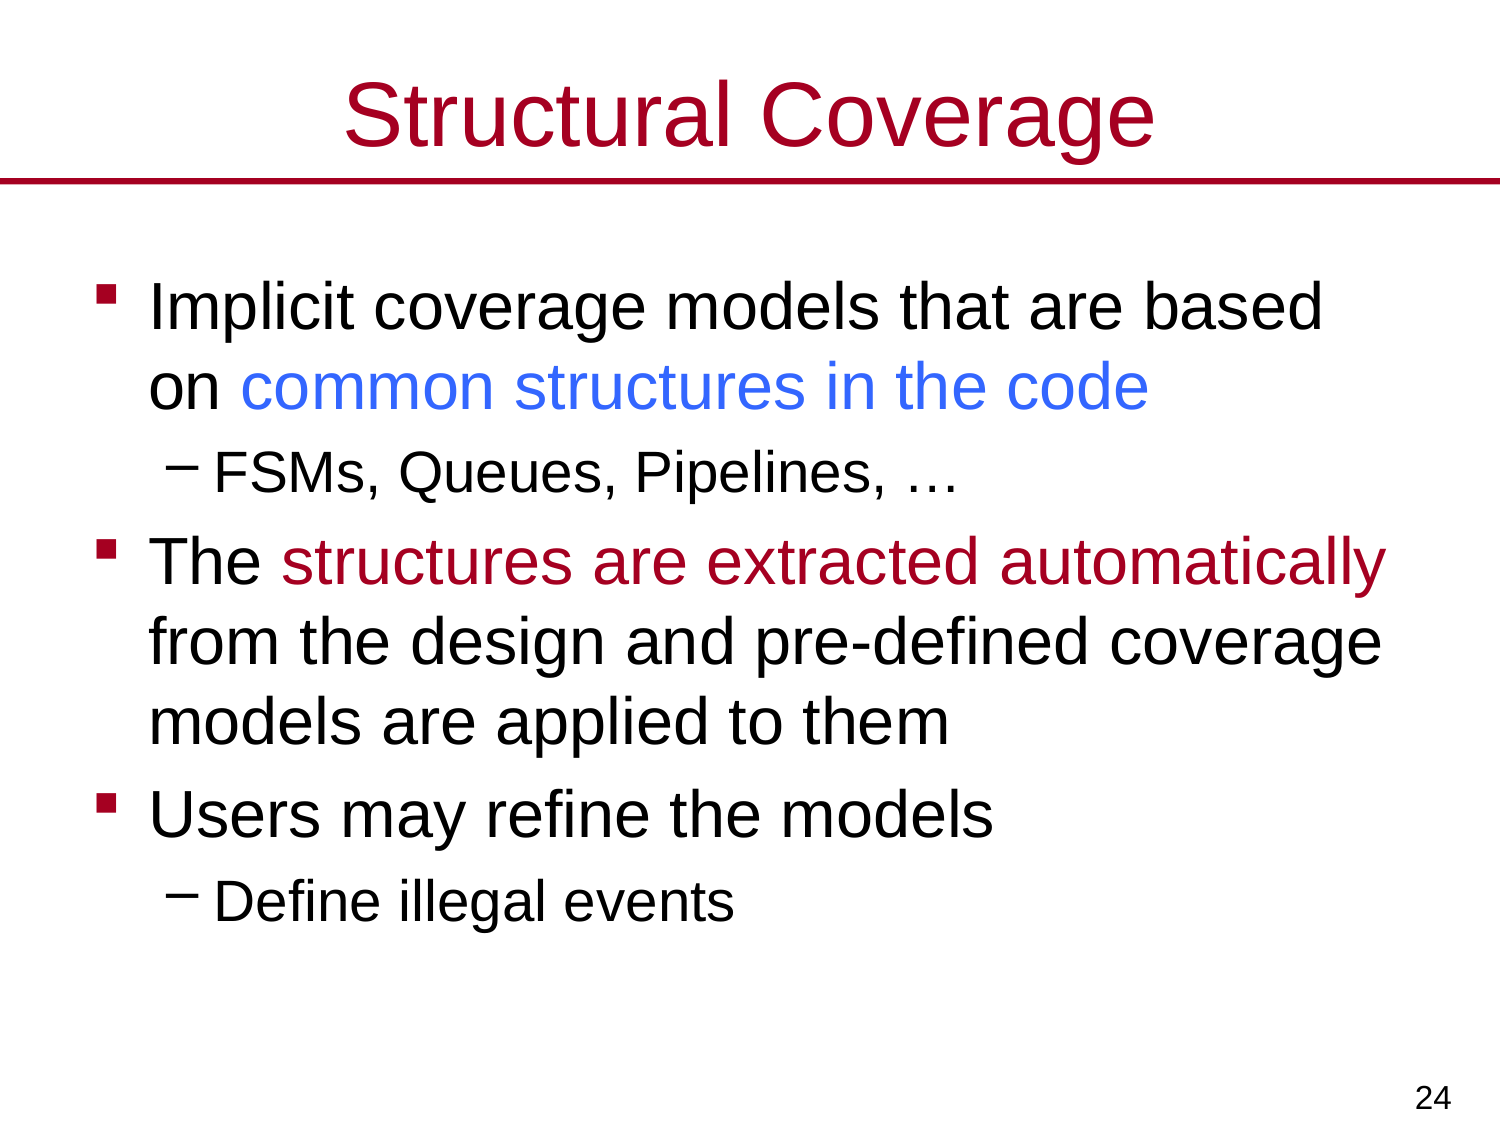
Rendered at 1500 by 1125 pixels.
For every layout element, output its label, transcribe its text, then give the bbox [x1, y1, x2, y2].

list Implicit coverage models that are based on common structures in the code FSMs, Queues, Pipelines, … The structures are extracted automatically from the design and pre-defined coverage models are applied to them Users may refine the models Define illegal events [76, 255, 1428, 1026]
title Structural Coverage [0, 44, 1500, 175]
